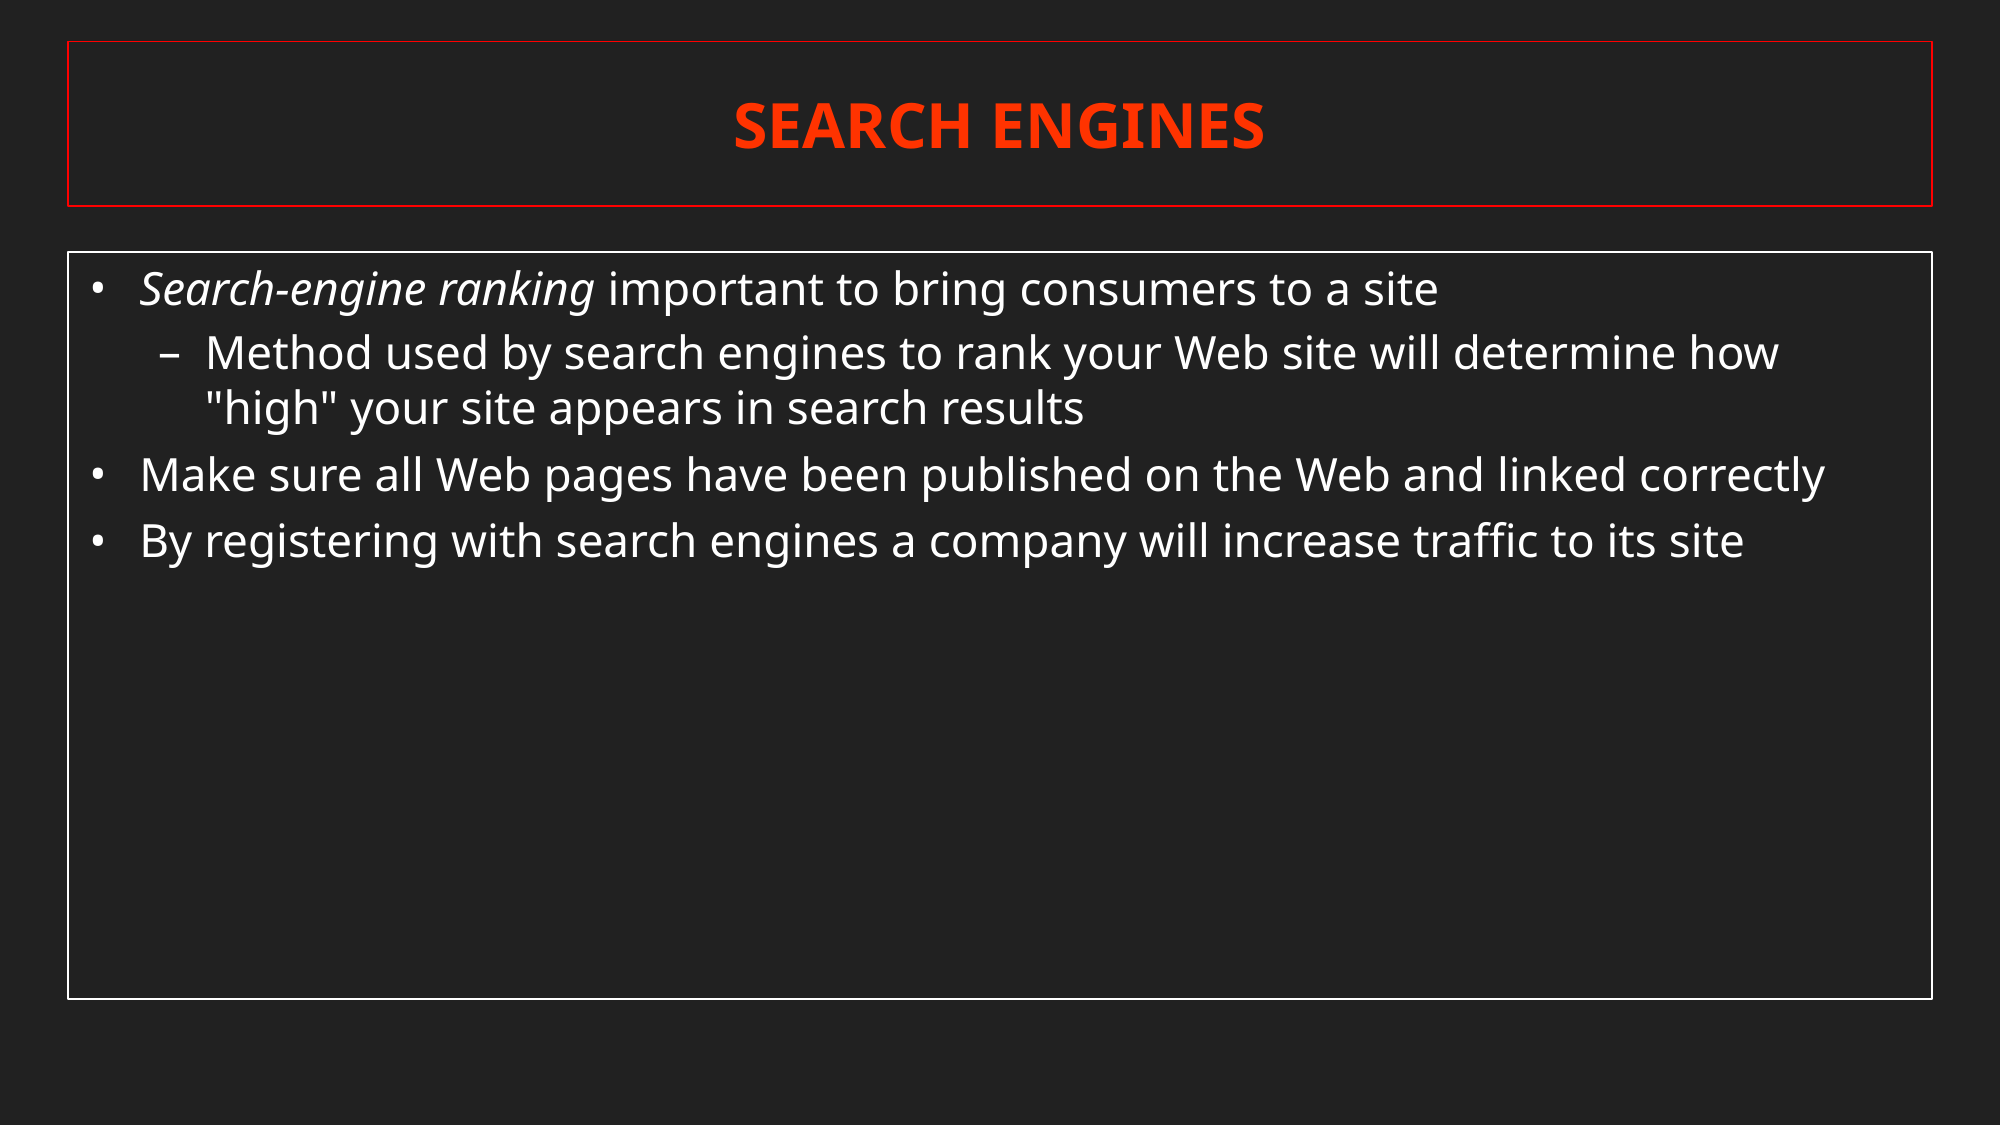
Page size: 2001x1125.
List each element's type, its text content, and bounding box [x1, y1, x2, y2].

list Search-engine ranking important to bring consumers to a site Method used by search engines to rank your Web site will determine how "high" your site appears in search results Make sure all Web pages have been published on the Web and linked correctly By registering with search engines a company will increase traffic to its site [68, 252, 1932, 1000]
title SEARCH ENGINES [68, 41, 1932, 207]
